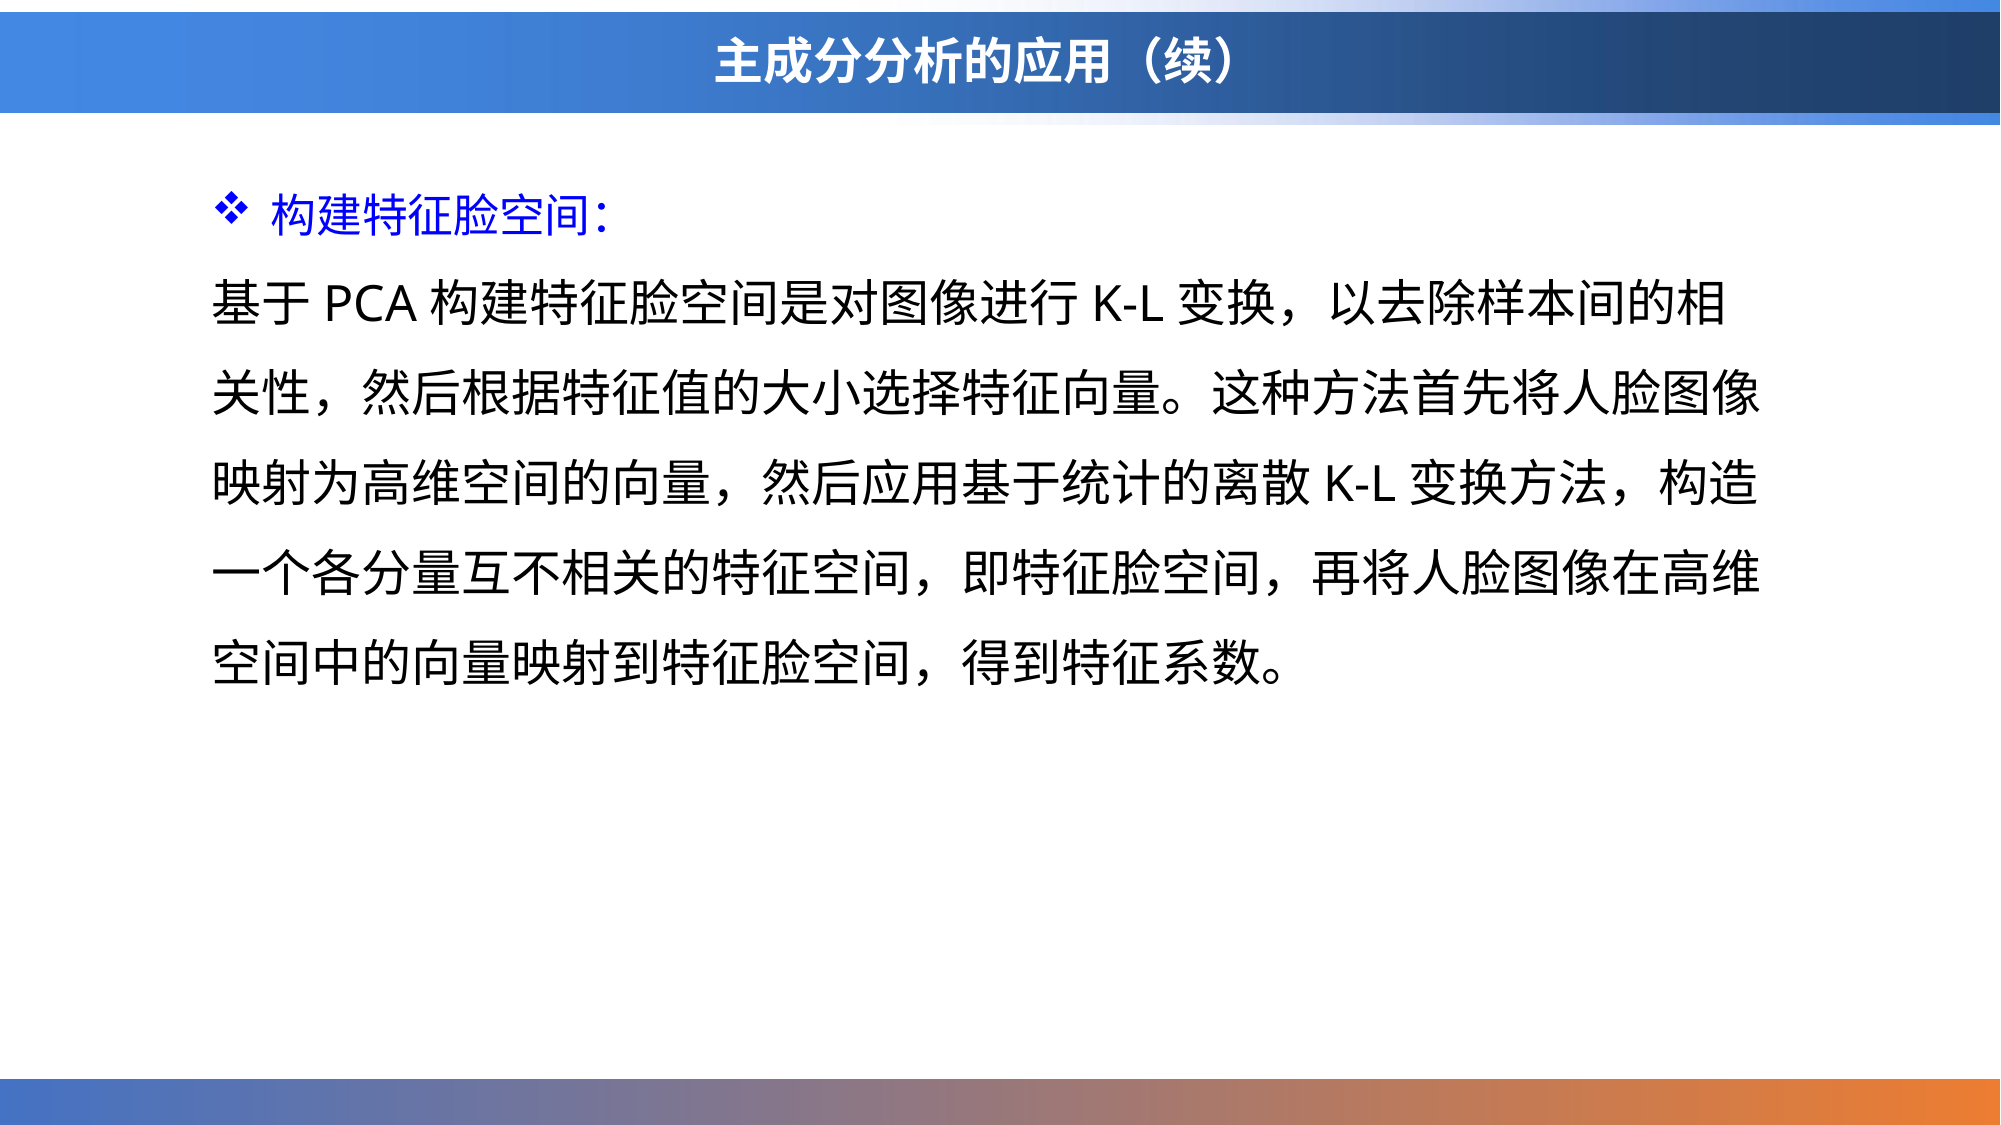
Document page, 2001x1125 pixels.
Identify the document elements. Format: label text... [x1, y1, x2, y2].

list 构建特征脸空间： 基于PCA构建特征脸空间是对图像进行K-L变换，以去除样本间的相关性，然后根据特征值的大小选择特征向量。这种方法首先将人脸图像映射为高维空间的向量，然后应用基于统计的离散K-L变换方法，构造一个各分量互不相关的特征空间，即特征脸空间，再将人脸图像在高维空间中的向量映射到特征脸空间，得到特征系数。 [196, 151, 1780, 963]
title 主成分分析的应用（续） [154, 22, 1822, 122]
picture [0, 0, 2000, 125]
